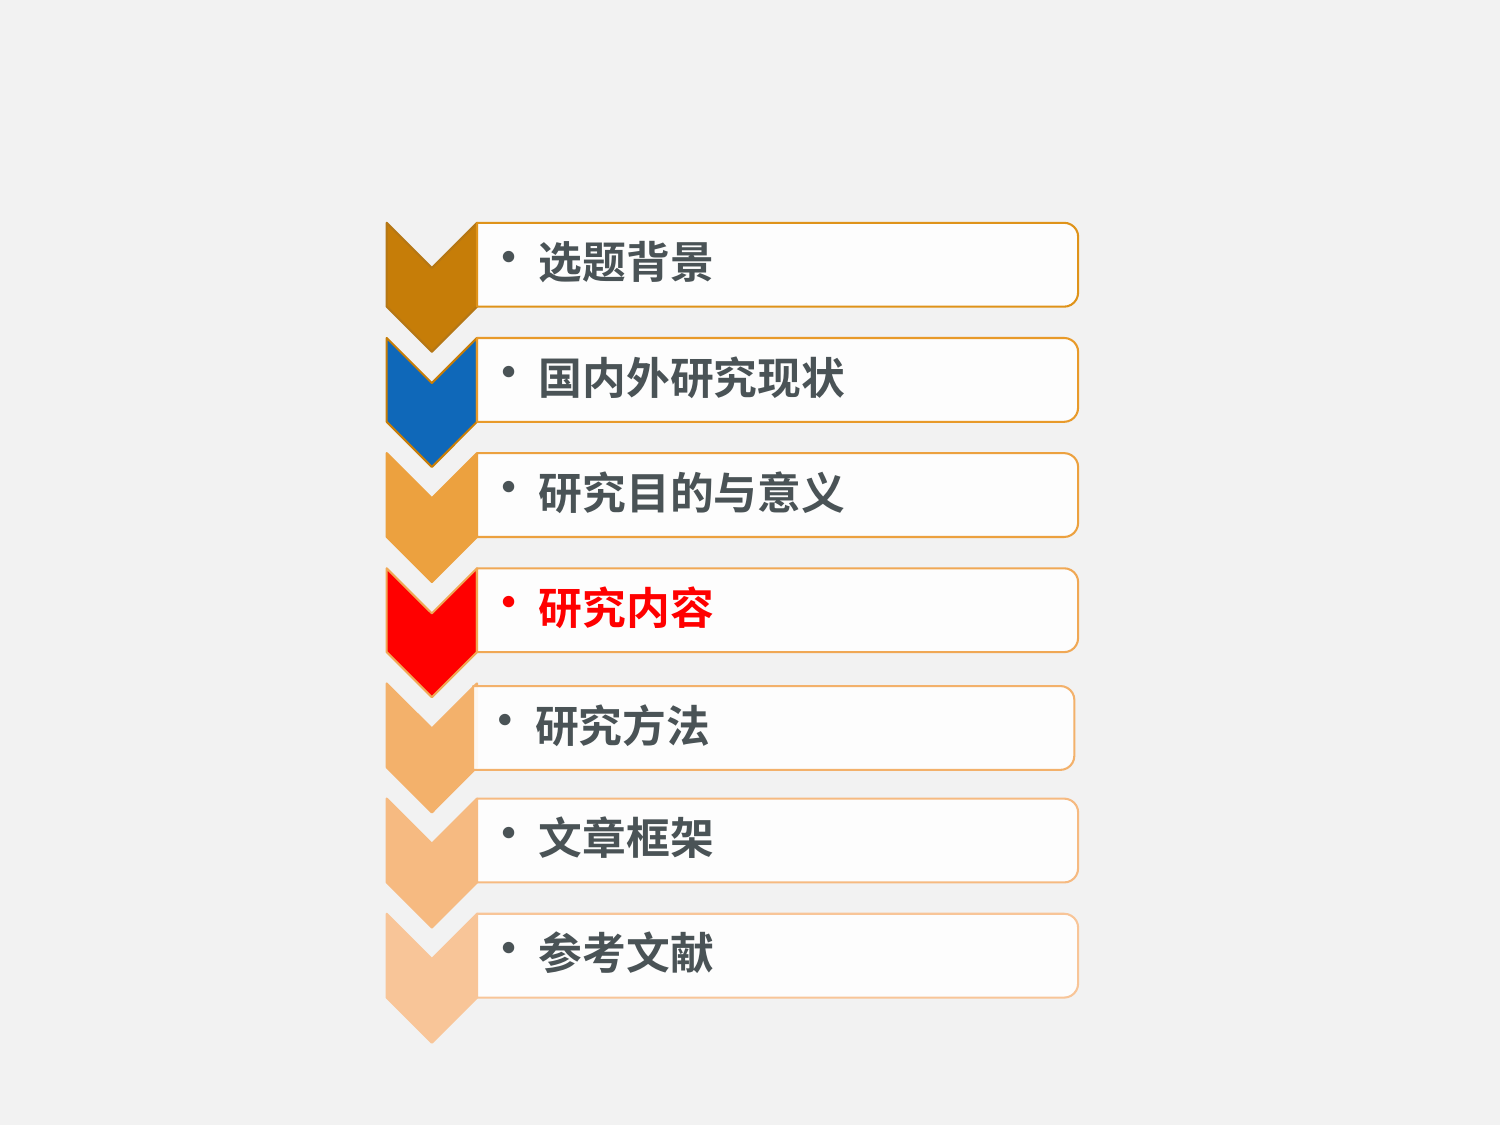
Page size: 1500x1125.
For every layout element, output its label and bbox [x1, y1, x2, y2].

text_box [386, 222, 1079, 1043]
